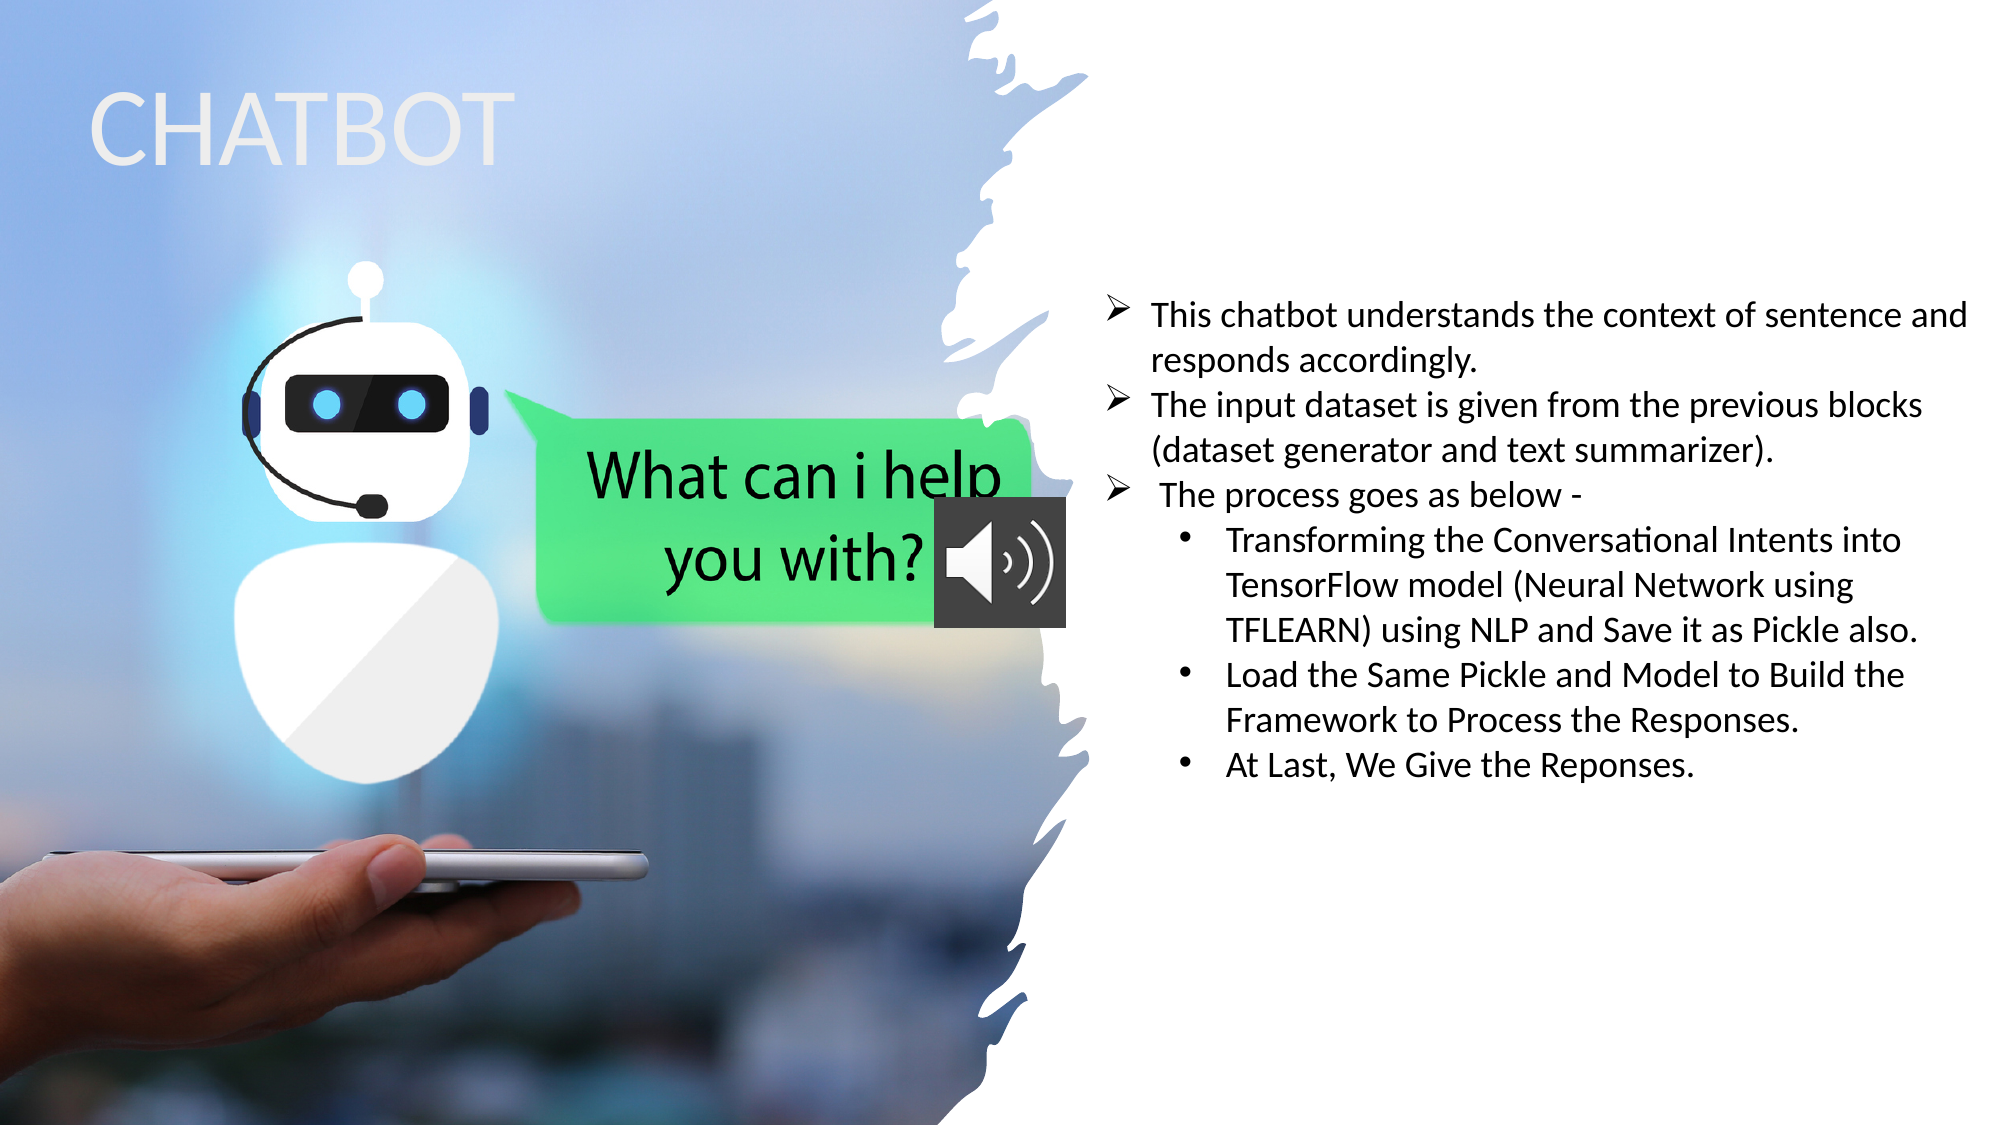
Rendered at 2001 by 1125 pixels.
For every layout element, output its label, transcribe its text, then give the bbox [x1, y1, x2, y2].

text_box [1090, 0, 2000, 1125]
picture [0, 0, 1090, 1125]
text_box This chatbot understands the context of sentence and responds accordingly. The input dataset is given from the previous blocks (dataset generator and text summarizer). The process goes as below - Transforming the Conversational Intents into TensorFlow model (Neural Network using TFLEARN) using NLP and Save it as Pickle also. Load the Same Pickle and Model to Build the Framework to Process the Responses. At Last, We Give the Reponses. [1090, 282, 1992, 792]
